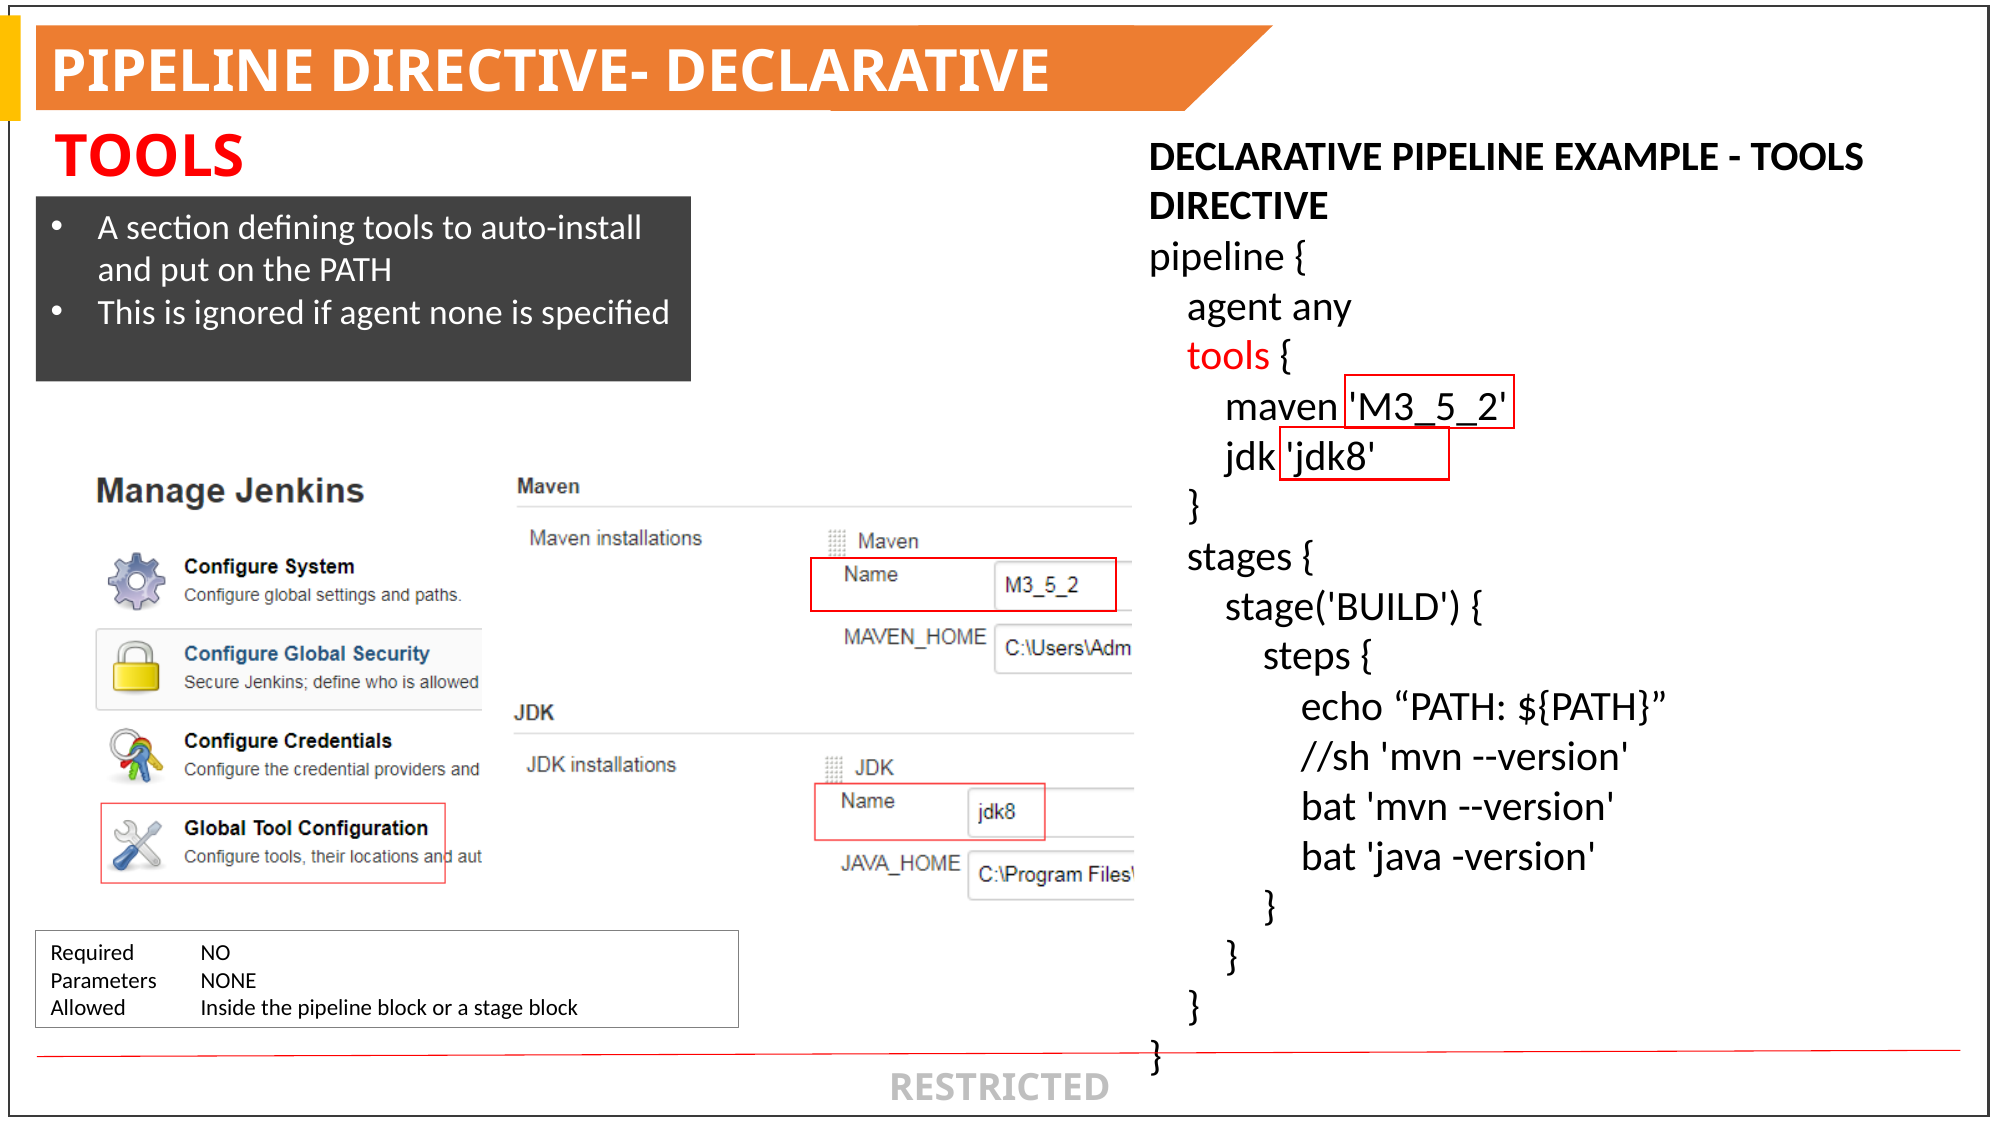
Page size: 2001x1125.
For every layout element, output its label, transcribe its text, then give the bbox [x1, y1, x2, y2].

text_box [1279, 426, 1450, 481]
picture [500, 459, 1135, 918]
text_box TOOLS [40, 111, 261, 196]
text_box [0, 14, 22, 122]
text_box PIPELINE DIRECTIVE- DECLARATIVE [35, 24, 1135, 111]
picture [87, 459, 482, 895]
text_box [827, 24, 1276, 112]
text_box Required NO Parameters NONE Allowed Inside the pipeline block or a stage block [35, 930, 739, 1028]
text_box A section defining tools to auto-install and put on the PATH This is ignored if agent none is specified [35, 196, 691, 382]
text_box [36, 1050, 1961, 1116]
text_box [1344, 374, 1515, 429]
text_box [8, 5, 1990, 1117]
